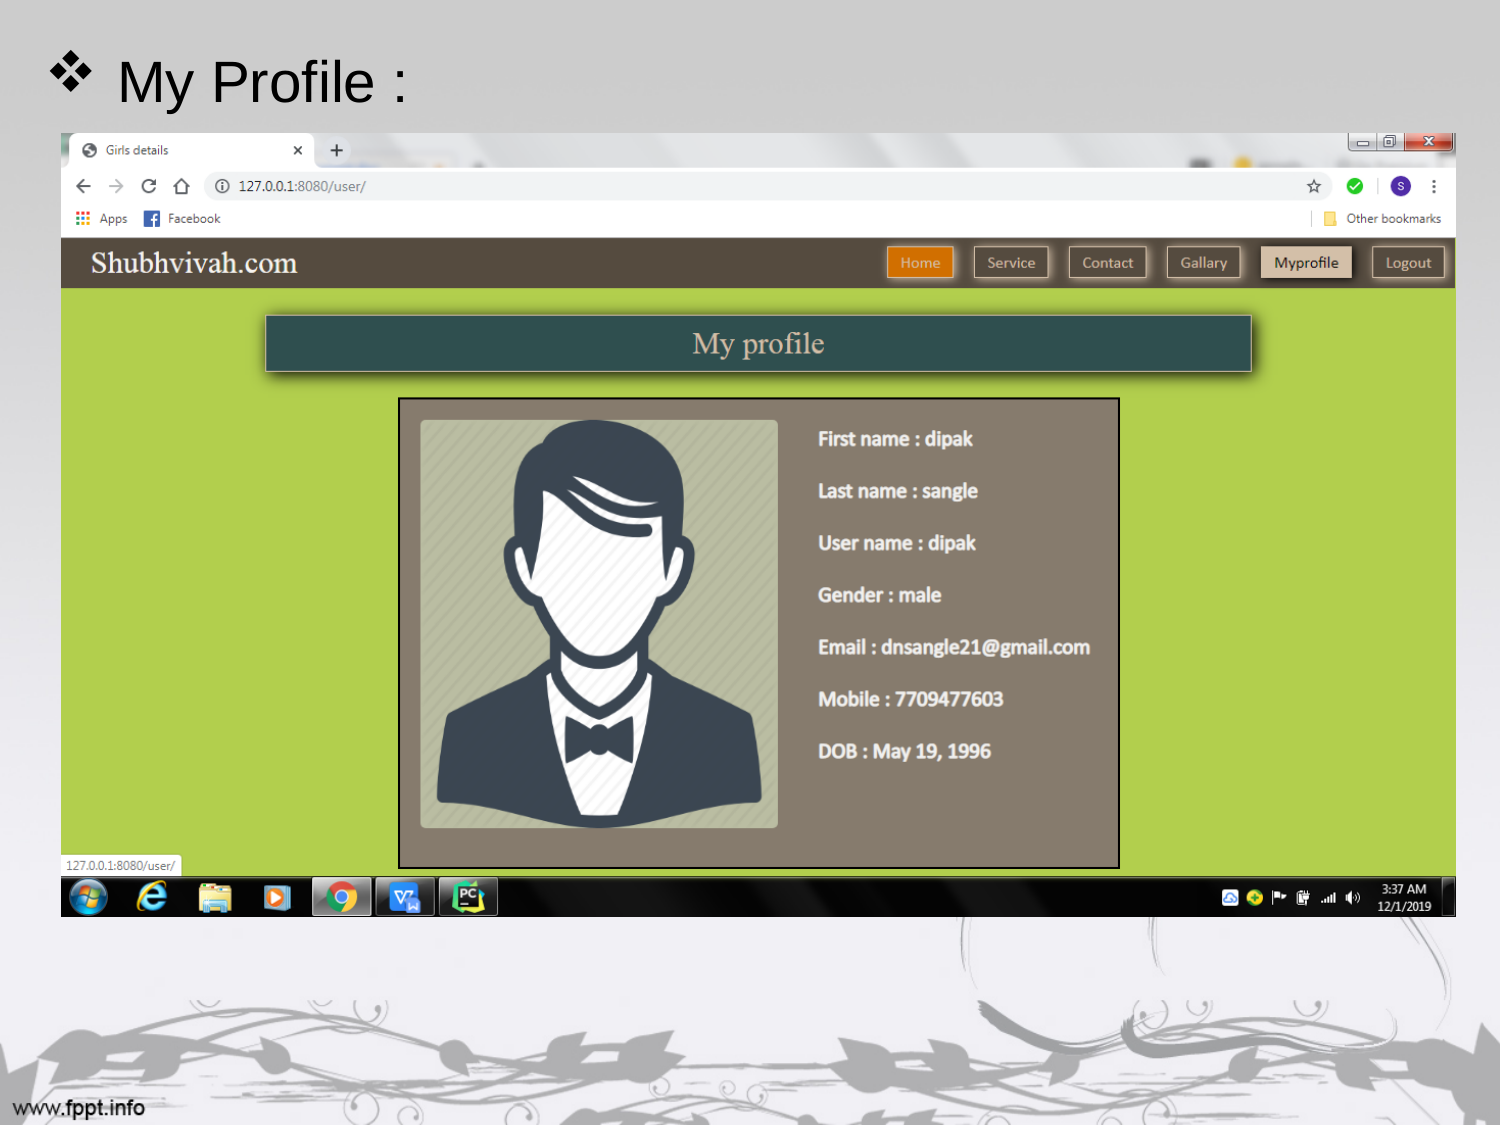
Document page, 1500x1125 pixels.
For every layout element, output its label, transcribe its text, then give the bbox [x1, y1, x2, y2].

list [61, 133, 1456, 918]
list My Profile : [29, 36, 693, 780]
picture [0, 0, 1500, 1125]
